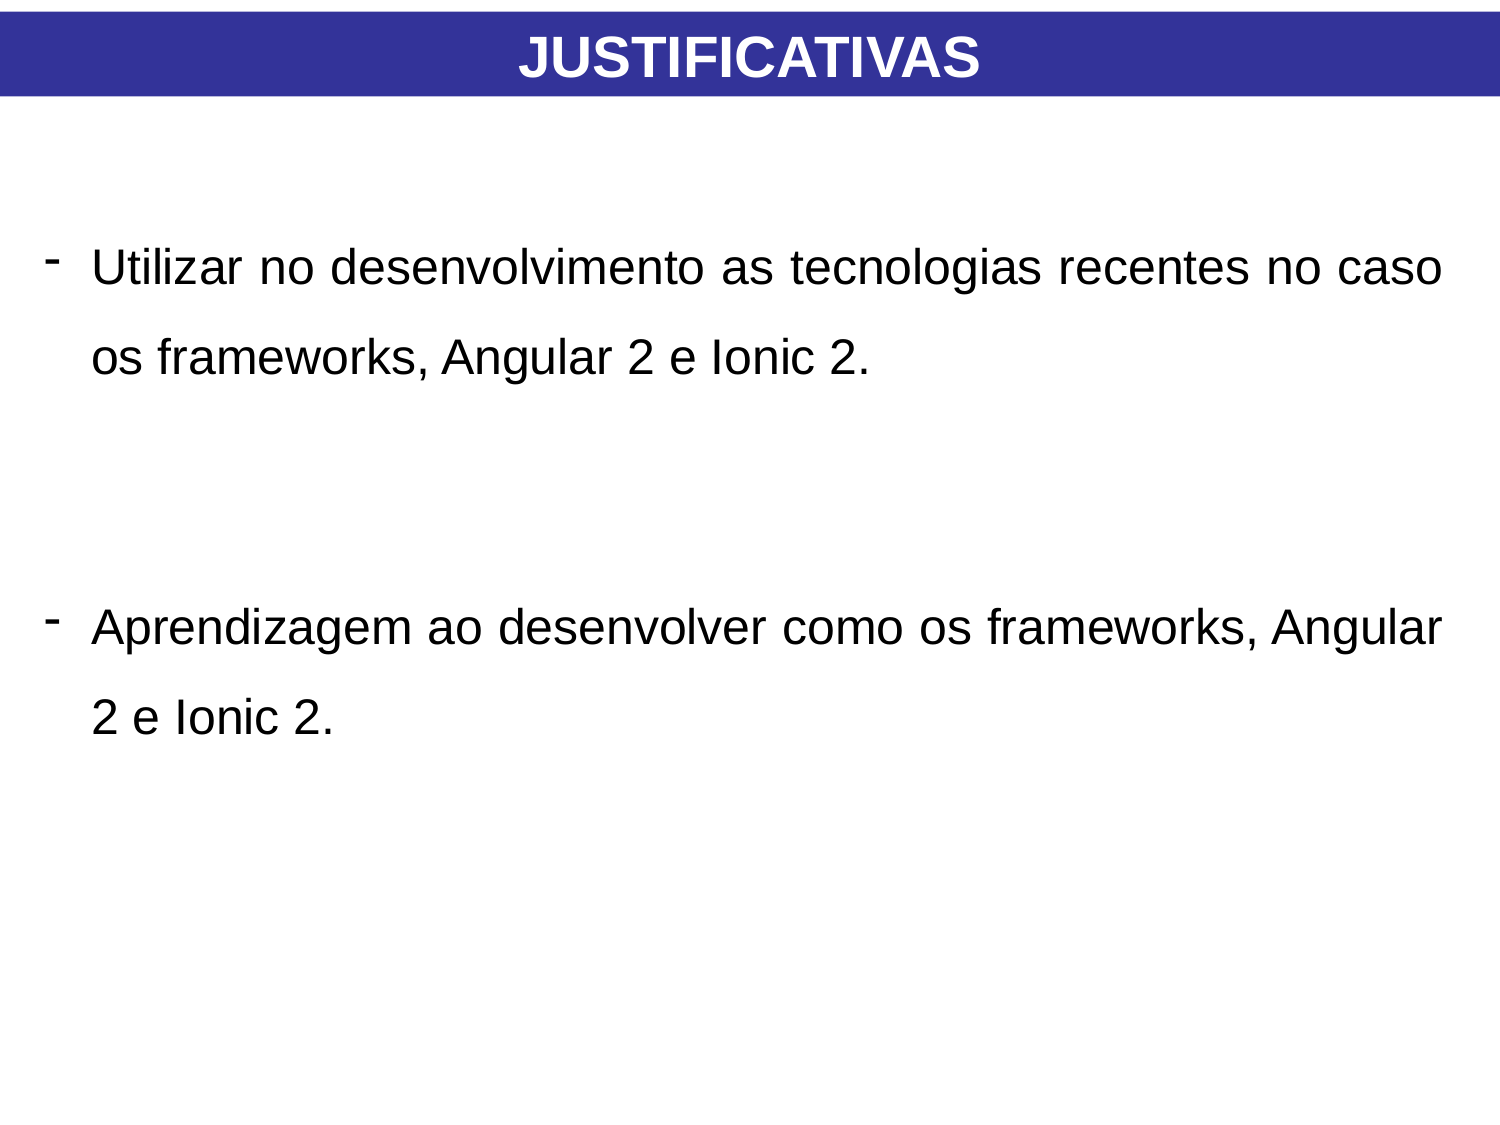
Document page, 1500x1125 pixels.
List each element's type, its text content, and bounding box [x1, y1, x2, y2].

text_box Utilizar no desenvolvimento as tecnologias recentes no caso os frameworks, Angular 2 e Ionic 2. Aprendizagem ao desenvolver como os frameworks, Angular 2 e Ionic 2. [29, 137, 1459, 752]
text_box JUSTIFICATIVAS [0, 11, 1500, 97]
